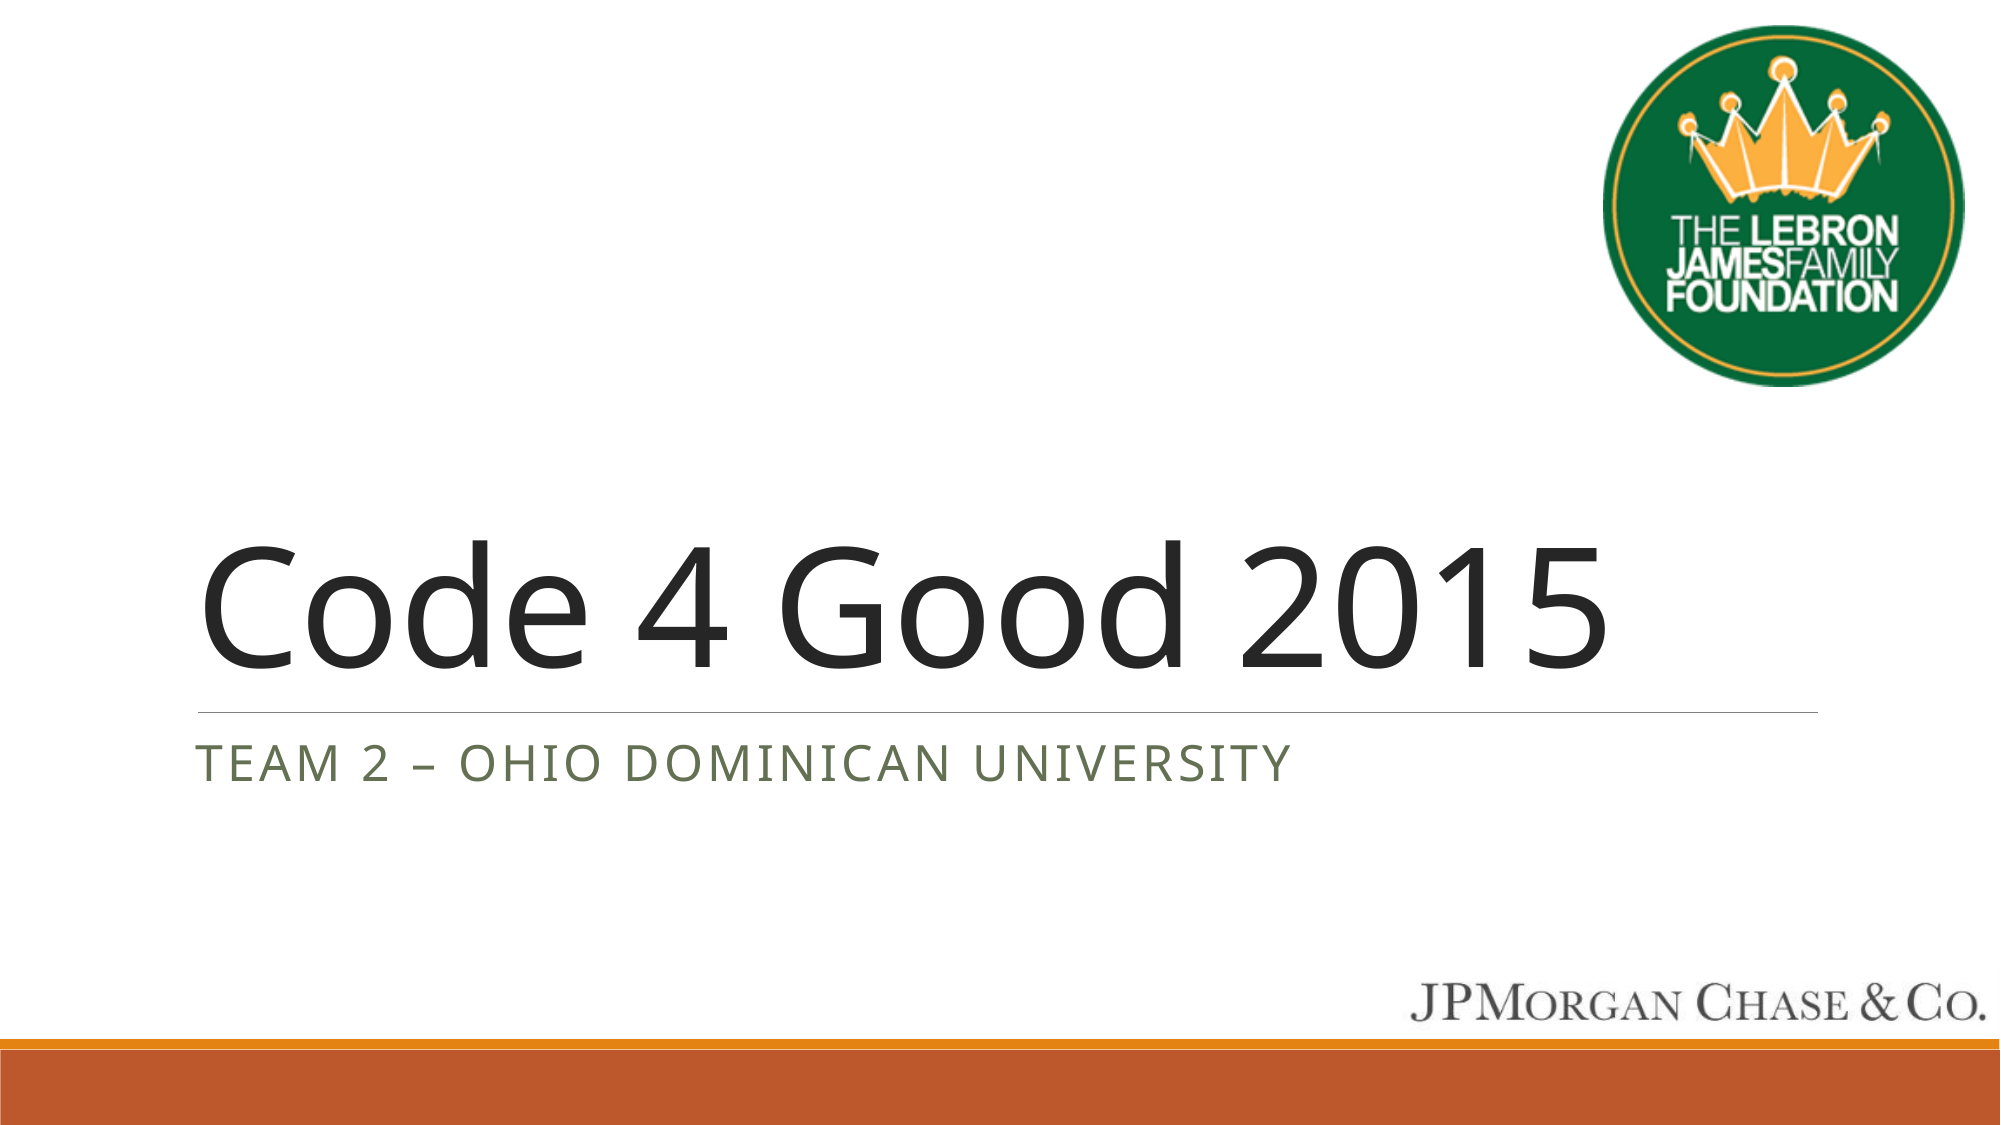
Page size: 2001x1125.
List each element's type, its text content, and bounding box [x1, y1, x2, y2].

picture [1391, 966, 2000, 1038]
subtitle team 2 – Ohio Dominican University [180, 730, 1831, 919]
title Code 4 Good 2015 [180, 124, 1830, 710]
picture [1602, 24, 1966, 387]
